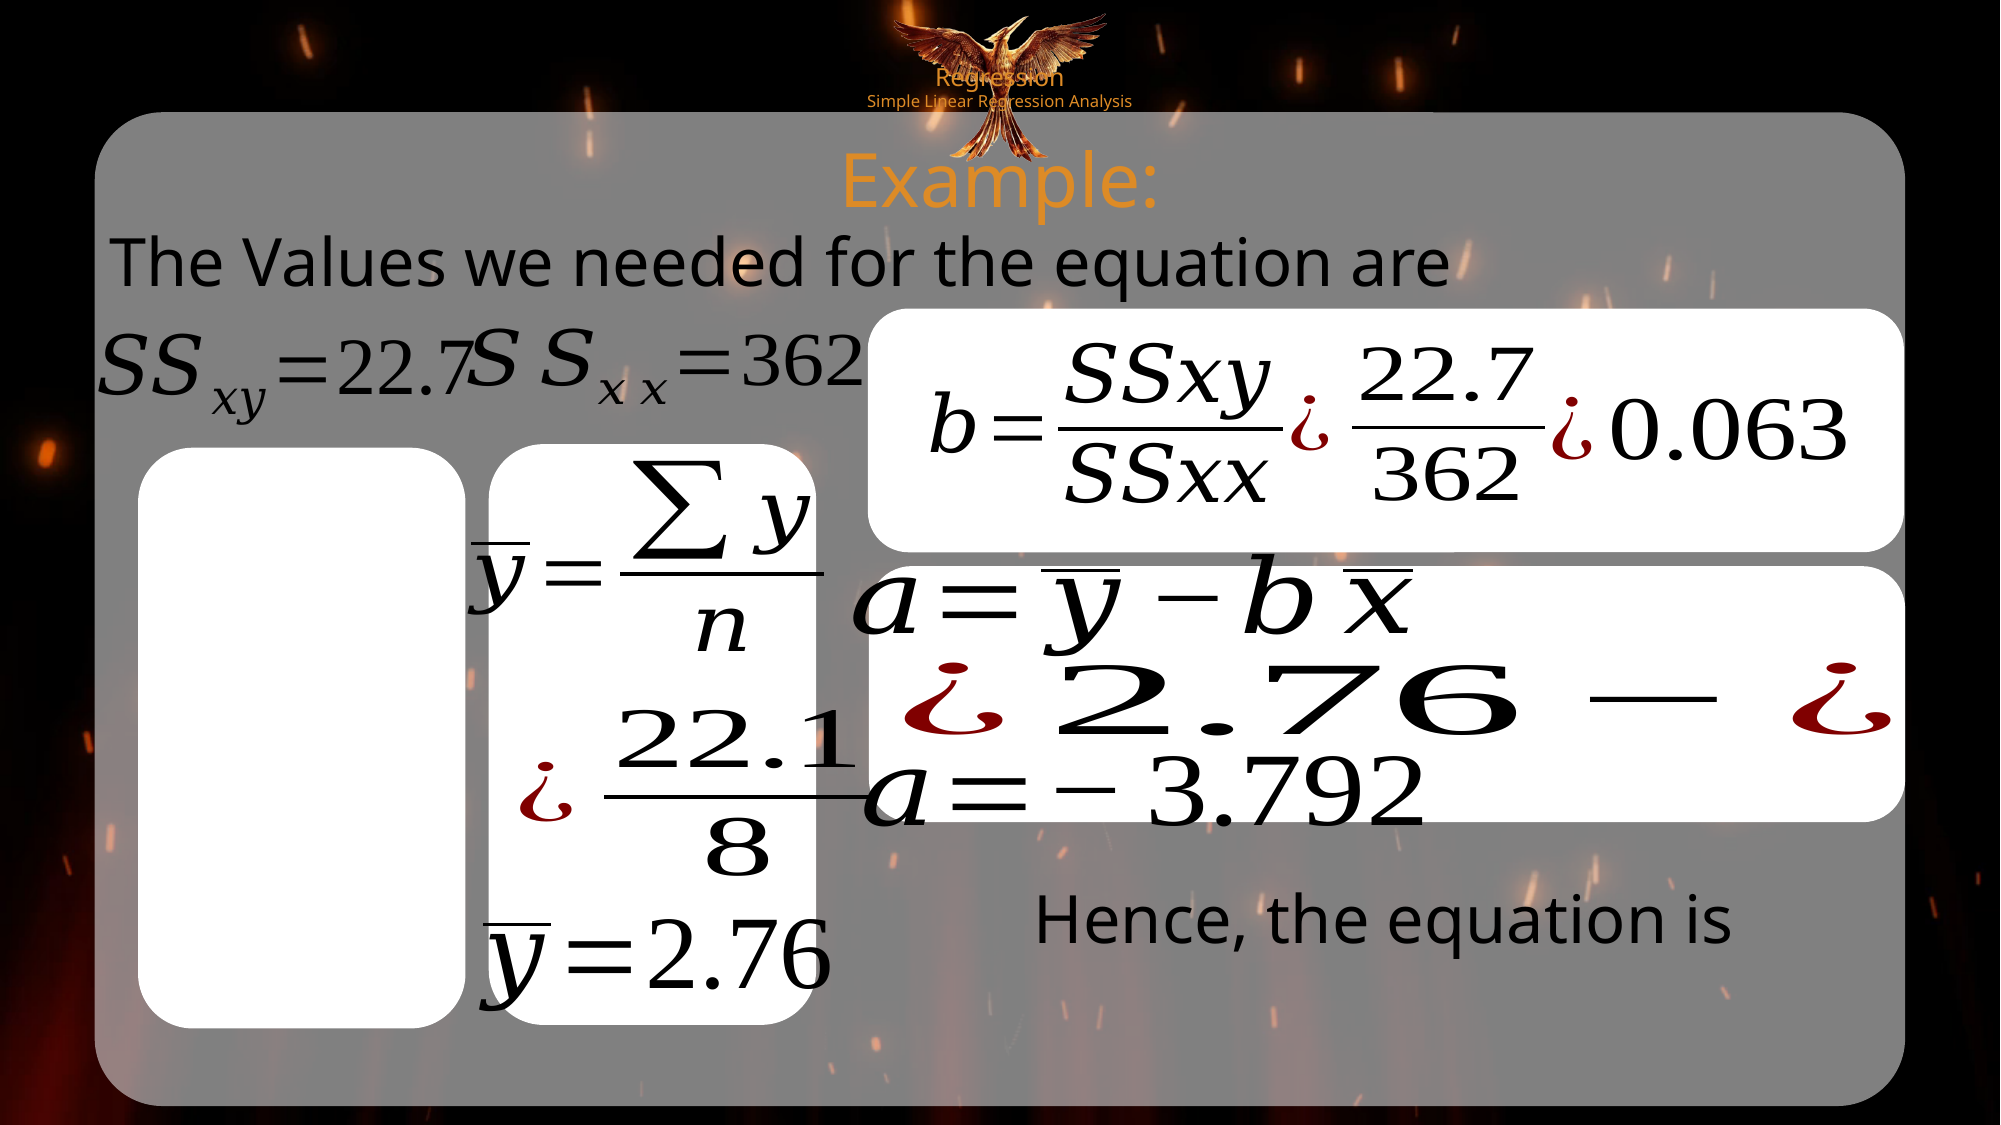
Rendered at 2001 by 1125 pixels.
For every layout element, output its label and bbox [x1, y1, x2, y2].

picture [885, 0, 1115, 175]
text_box [0, 0, 2000, 1125]
